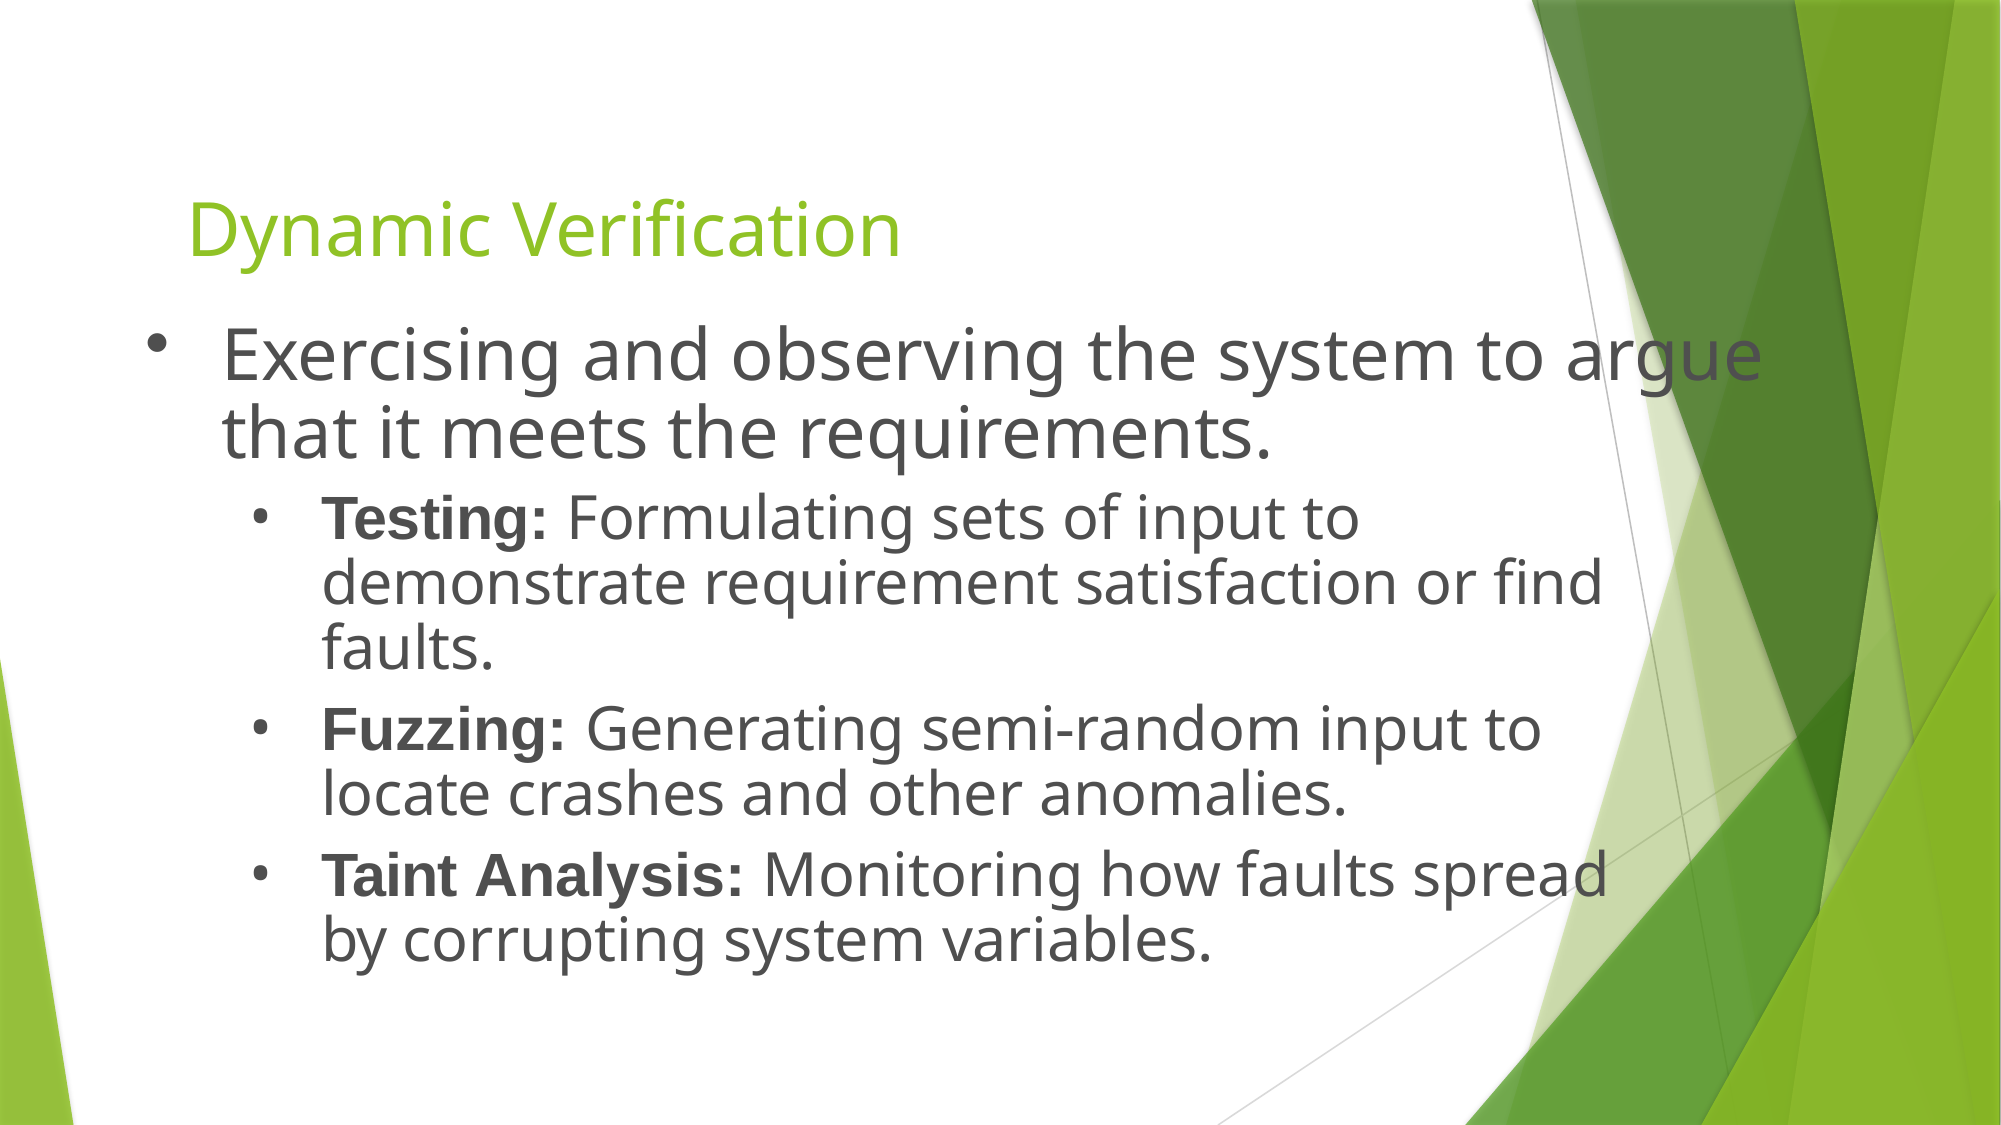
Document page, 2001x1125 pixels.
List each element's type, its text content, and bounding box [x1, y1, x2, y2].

text_box Exercising and observing the system to argue that it meets the requirements. Testing: Formulating sets of input to demonstrate requirement satisfaction or find faults. Fuzzing: Generating semi-random input to locate crashes and other anomalies. Taint Analysis: Monitoring how faults spread by corrupting system variables. [143, 303, 1881, 974]
slide_number 30 [1409, 974, 1522, 1125]
title Dynamic Verification [183, 129, 2000, 321]
